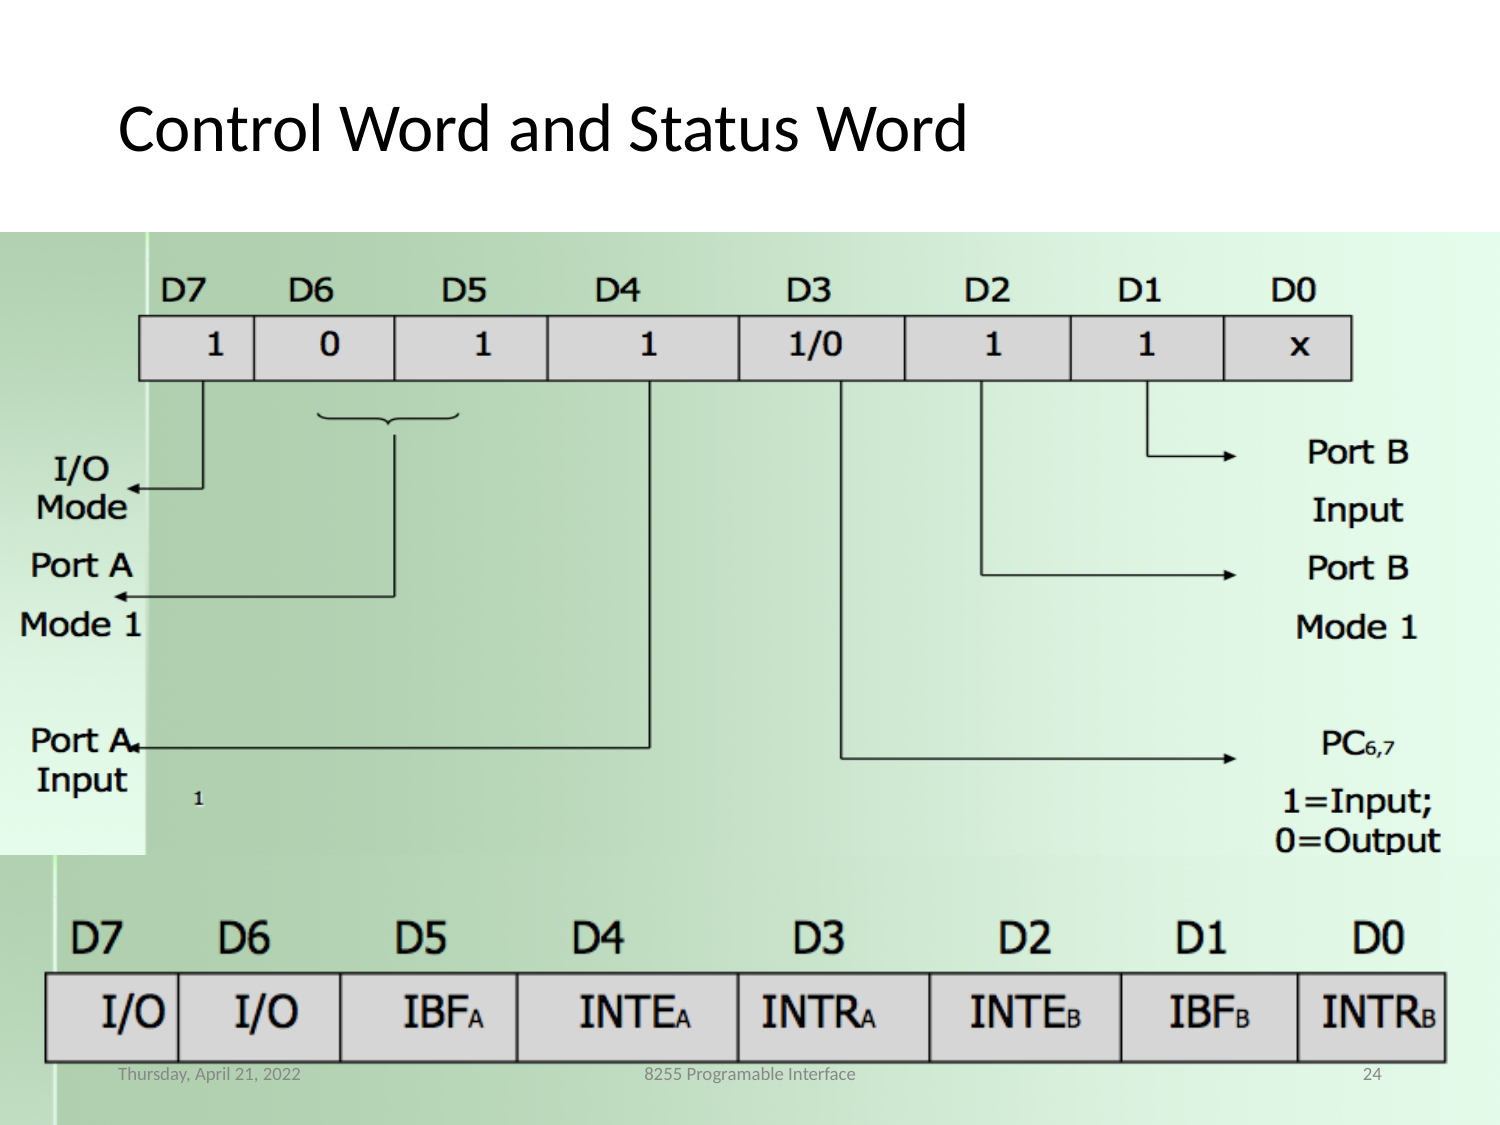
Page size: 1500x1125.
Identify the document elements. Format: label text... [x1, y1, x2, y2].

picture [0, 232, 1500, 1125]
title Control Word and Status Word [103, 20, 1397, 230]
